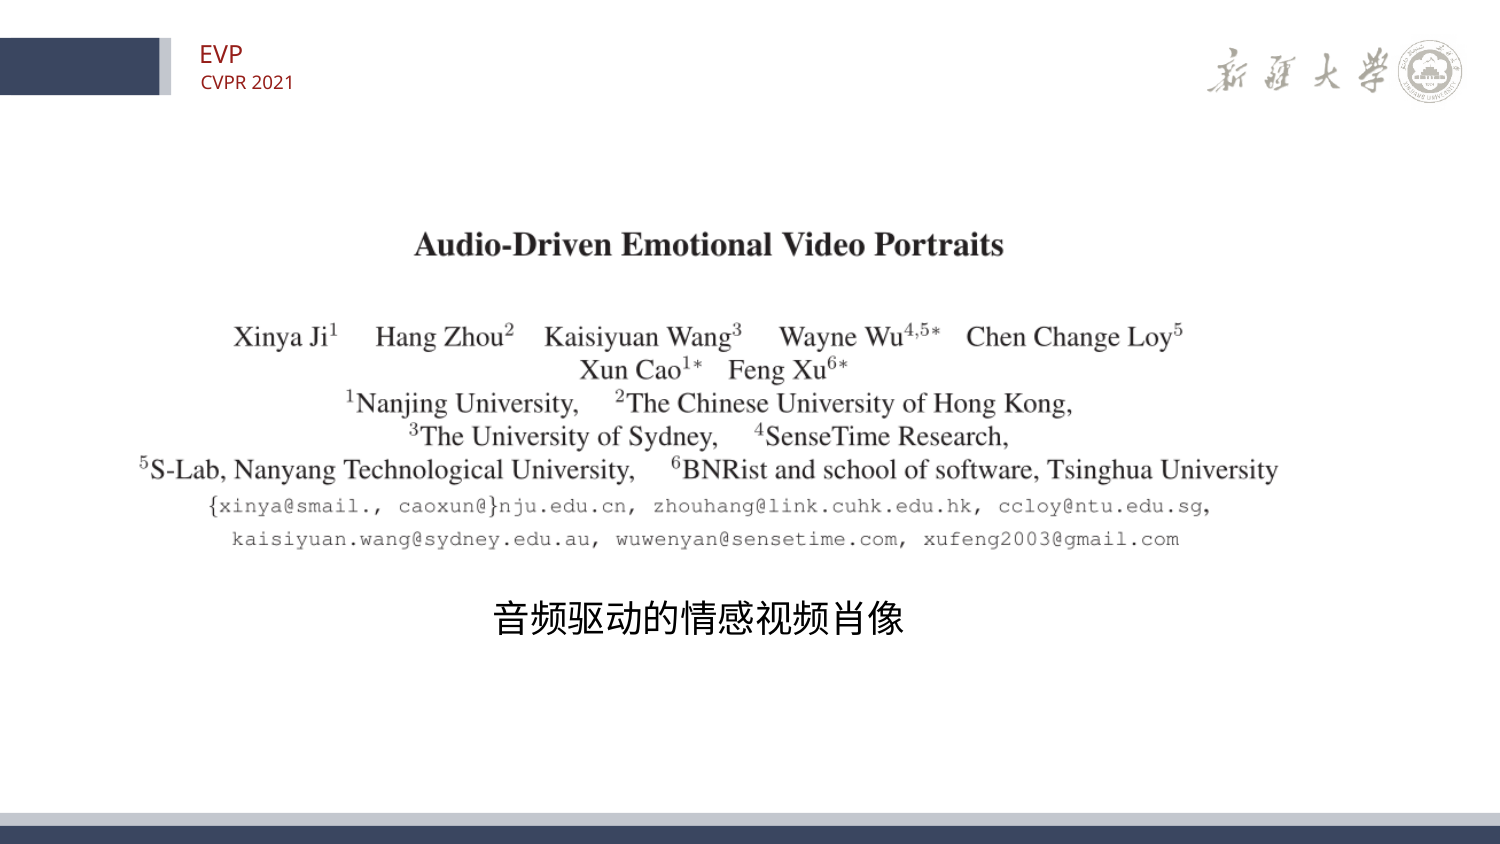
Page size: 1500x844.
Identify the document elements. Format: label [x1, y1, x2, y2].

text_box [0, 33, 1500, 844]
picture [88, 197, 1335, 568]
